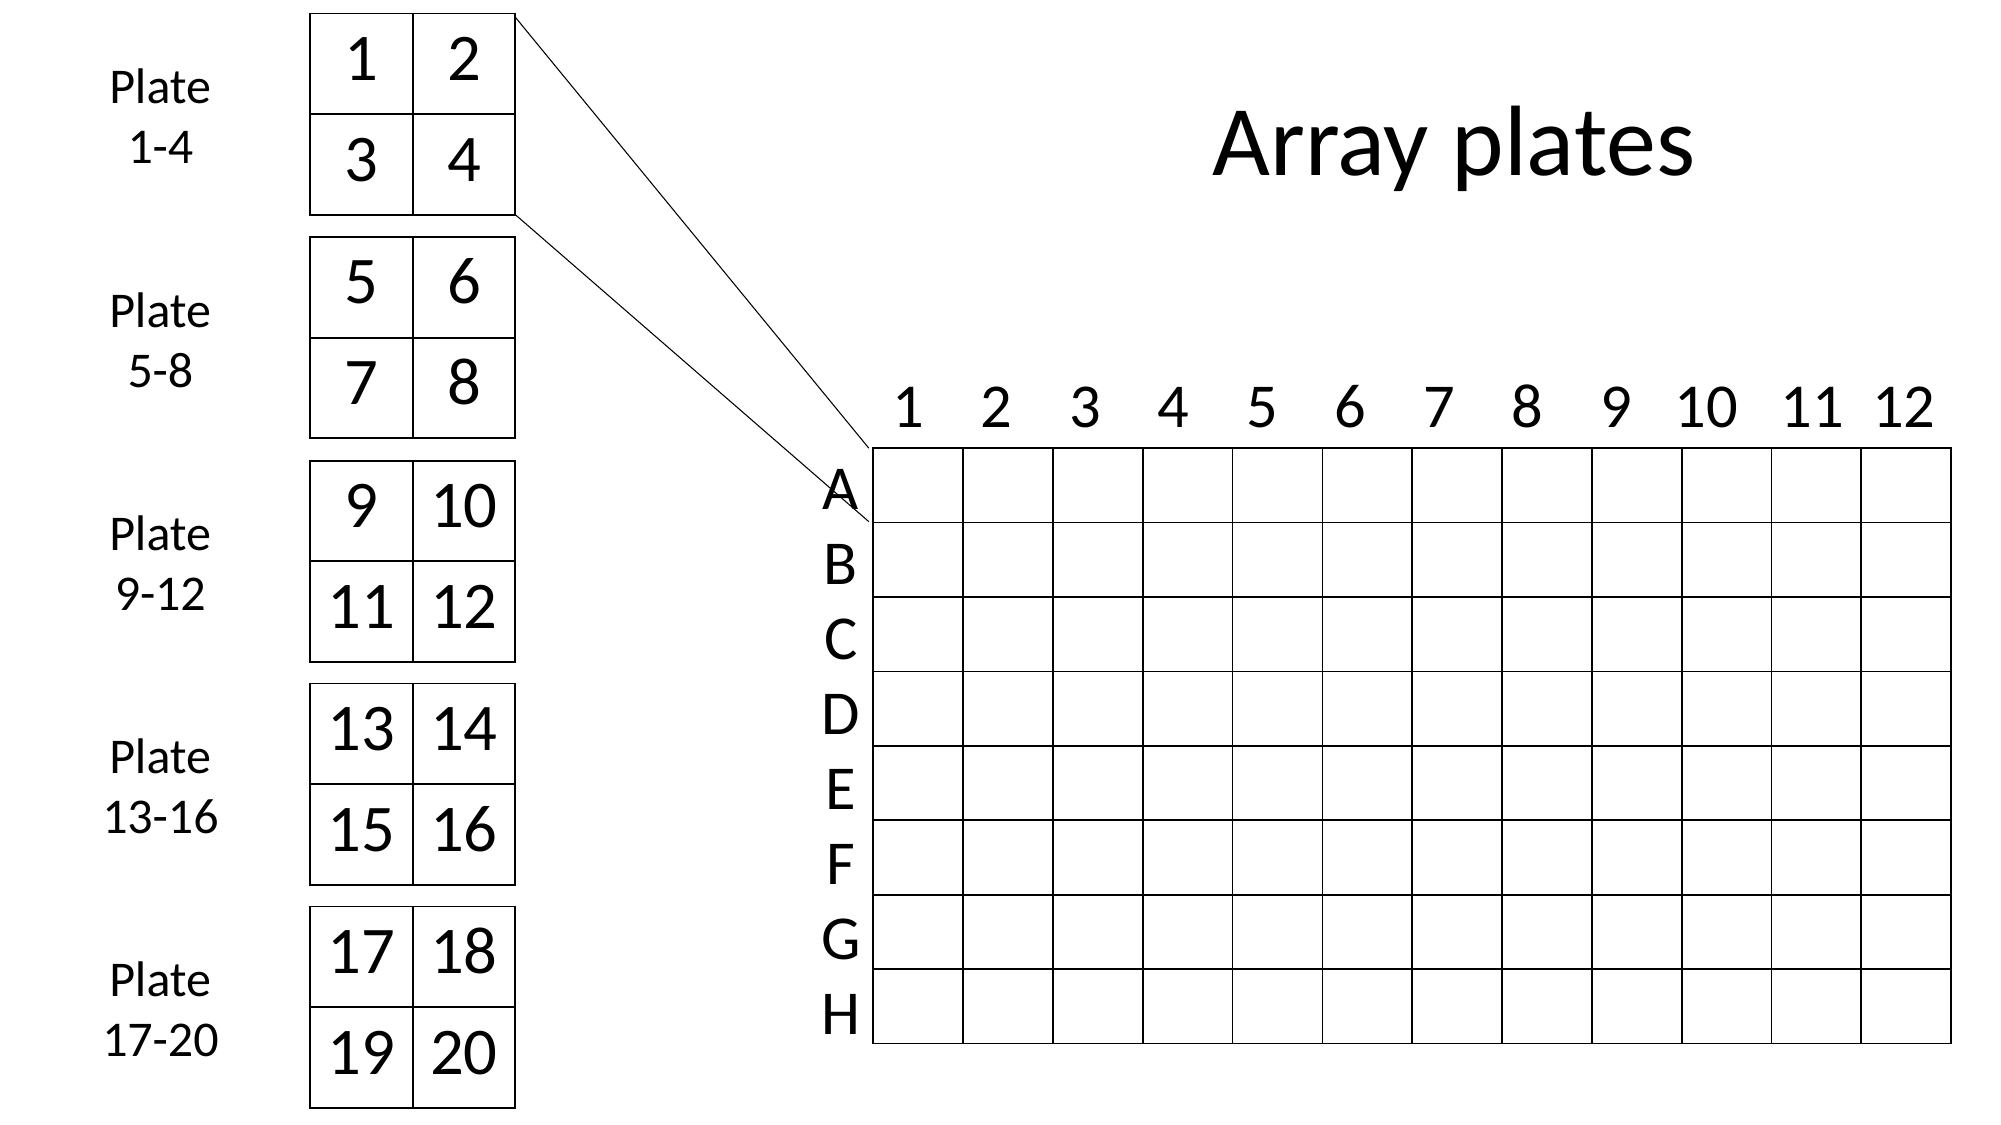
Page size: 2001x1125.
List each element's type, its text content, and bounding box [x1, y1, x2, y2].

table_cell [1683, 970, 1771, 1043]
text_box A B C D E F G H [806, 439, 876, 1055]
table_header [1144, 449, 1232, 522]
table_cell [1862, 970, 1950, 1043]
table_header [1323, 449, 1411, 522]
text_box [515, 449, 869, 522]
table_cell [1503, 821, 1591, 894]
table_cell [876, 747, 962, 819]
table_cell [1054, 598, 1142, 671]
text_box Array plates [1197, 68, 1711, 203]
table_cell [1683, 896, 1771, 968]
table_cell [1144, 821, 1232, 894]
table_cell [1233, 672, 1322, 745]
table_cell [1144, 523, 1232, 596]
table_cell 3 [311, 115, 412, 214]
table_cell 8 [414, 339, 514, 437]
table_cell 7 [311, 339, 412, 437]
table_cell [1503, 523, 1591, 596]
table_cell [1862, 523, 1950, 596]
table_cell [1323, 970, 1411, 1043]
text_box Plate 17-20 [87, 938, 234, 1074]
table_cell [1593, 747, 1681, 819]
table_cell 20 [414, 1008, 514, 1107]
table_header [1054, 449, 1142, 522]
table_cell 12 [414, 562, 514, 661]
table_header 14 [414, 684, 514, 783]
table_cell [1144, 672, 1232, 745]
table_header 13 [311, 684, 412, 783]
table_cell [1323, 747, 1411, 819]
table_cell [1862, 896, 1950, 968]
table_cell [1503, 896, 1591, 968]
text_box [515, 17, 869, 449]
table_cell [1233, 970, 1322, 1043]
table_cell [1054, 821, 1142, 894]
table_cell [1413, 523, 1501, 596]
table_cell [964, 896, 1052, 968]
table_cell [1683, 747, 1771, 819]
table_cell [964, 970, 1052, 1043]
table_cell [1413, 896, 1501, 968]
table_cell [1144, 598, 1232, 671]
table_cell [1413, 598, 1501, 671]
table_cell [1144, 970, 1232, 1043]
table_cell 19 [311, 1008, 412, 1107]
table_cell [1054, 523, 1142, 596]
table_cell [876, 970, 962, 1043]
table_cell [1683, 821, 1771, 894]
table_header [1862, 449, 1950, 522]
table_header 2 [414, 14, 514, 113]
table_cell [1593, 896, 1681, 968]
table_cell [1233, 821, 1322, 894]
table_cell [876, 672, 962, 745]
table_cell [1413, 821, 1501, 894]
table_cell [876, 523, 962, 596]
table_cell 16 [414, 785, 514, 884]
table_cell [1593, 672, 1681, 745]
table_header 17 [311, 907, 412, 1006]
table_header 18 [414, 907, 514, 1006]
table_cell [1593, 598, 1681, 671]
table_cell 15 [311, 785, 412, 884]
table_header 10 [414, 462, 514, 560]
table_cell [964, 523, 1052, 596]
text_box Plate 1-4 [94, 45, 227, 181]
table_header [1503, 449, 1591, 522]
table_header 5 [311, 238, 412, 337]
table_cell [1593, 523, 1681, 596]
table_header [876, 449, 962, 522]
table_cell [964, 598, 1052, 671]
table_cell [1503, 970, 1591, 1043]
table_cell 4 [414, 115, 514, 214]
table_cell [1144, 896, 1232, 968]
table_cell [1683, 672, 1771, 745]
table_cell [1593, 970, 1681, 1043]
text_box Plate 9-12 [94, 493, 227, 628]
text_box Plate 13-16 [87, 716, 234, 851]
table_cell [1233, 747, 1322, 819]
table_cell [876, 598, 962, 671]
table_cell [1503, 598, 1591, 671]
table_header [1683, 449, 1771, 522]
table_cell [1233, 896, 1322, 968]
table_cell [1323, 672, 1411, 745]
table_cell [1862, 672, 1950, 745]
table_cell [1413, 672, 1501, 745]
table_cell [1593, 821, 1681, 894]
table_cell [1323, 821, 1411, 894]
table_cell [1772, 672, 1860, 745]
table_cell [1233, 523, 1322, 596]
table_cell [1413, 970, 1501, 1043]
table_cell [1683, 523, 1771, 596]
text_box 1 2 3 4 5 6 7 8 9 10 11 12 [877, 357, 1954, 447]
table_cell [1323, 598, 1411, 671]
table_cell [1772, 896, 1860, 968]
table_cell [876, 896, 962, 968]
table_cell [1772, 747, 1860, 819]
table_cell [964, 747, 1052, 819]
table_cell [1862, 747, 1950, 819]
table_header 1 [311, 14, 412, 113]
table_cell [1772, 598, 1860, 671]
table_cell [1323, 896, 1411, 968]
table_header [1593, 449, 1681, 522]
table_cell [1503, 747, 1591, 819]
table_cell [1054, 747, 1142, 819]
table_cell [1503, 672, 1591, 745]
table_cell [1413, 747, 1501, 819]
table_cell [1772, 523, 1860, 596]
table_cell [1772, 821, 1860, 894]
table_cell [1862, 821, 1950, 894]
table_cell [1054, 896, 1142, 968]
text_box Plate 5-8 [94, 270, 227, 406]
table_cell [1233, 598, 1322, 671]
table_header [964, 449, 1052, 522]
table_cell [1772, 970, 1860, 1043]
table_header [1233, 449, 1322, 522]
table_cell [1054, 970, 1142, 1043]
table_header [1413, 449, 1501, 522]
table_cell [964, 821, 1052, 894]
table_header 9 [311, 462, 412, 560]
table_cell [964, 672, 1052, 745]
table_cell [876, 821, 962, 894]
table_cell [1323, 523, 1411, 596]
table_header 6 [414, 238, 514, 337]
table_cell 11 [311, 562, 412, 661]
table_cell [1683, 598, 1771, 671]
table_cell [1862, 598, 1950, 671]
table_header [1772, 449, 1860, 522]
table_cell [1054, 672, 1142, 745]
table_cell [1144, 747, 1232, 819]
